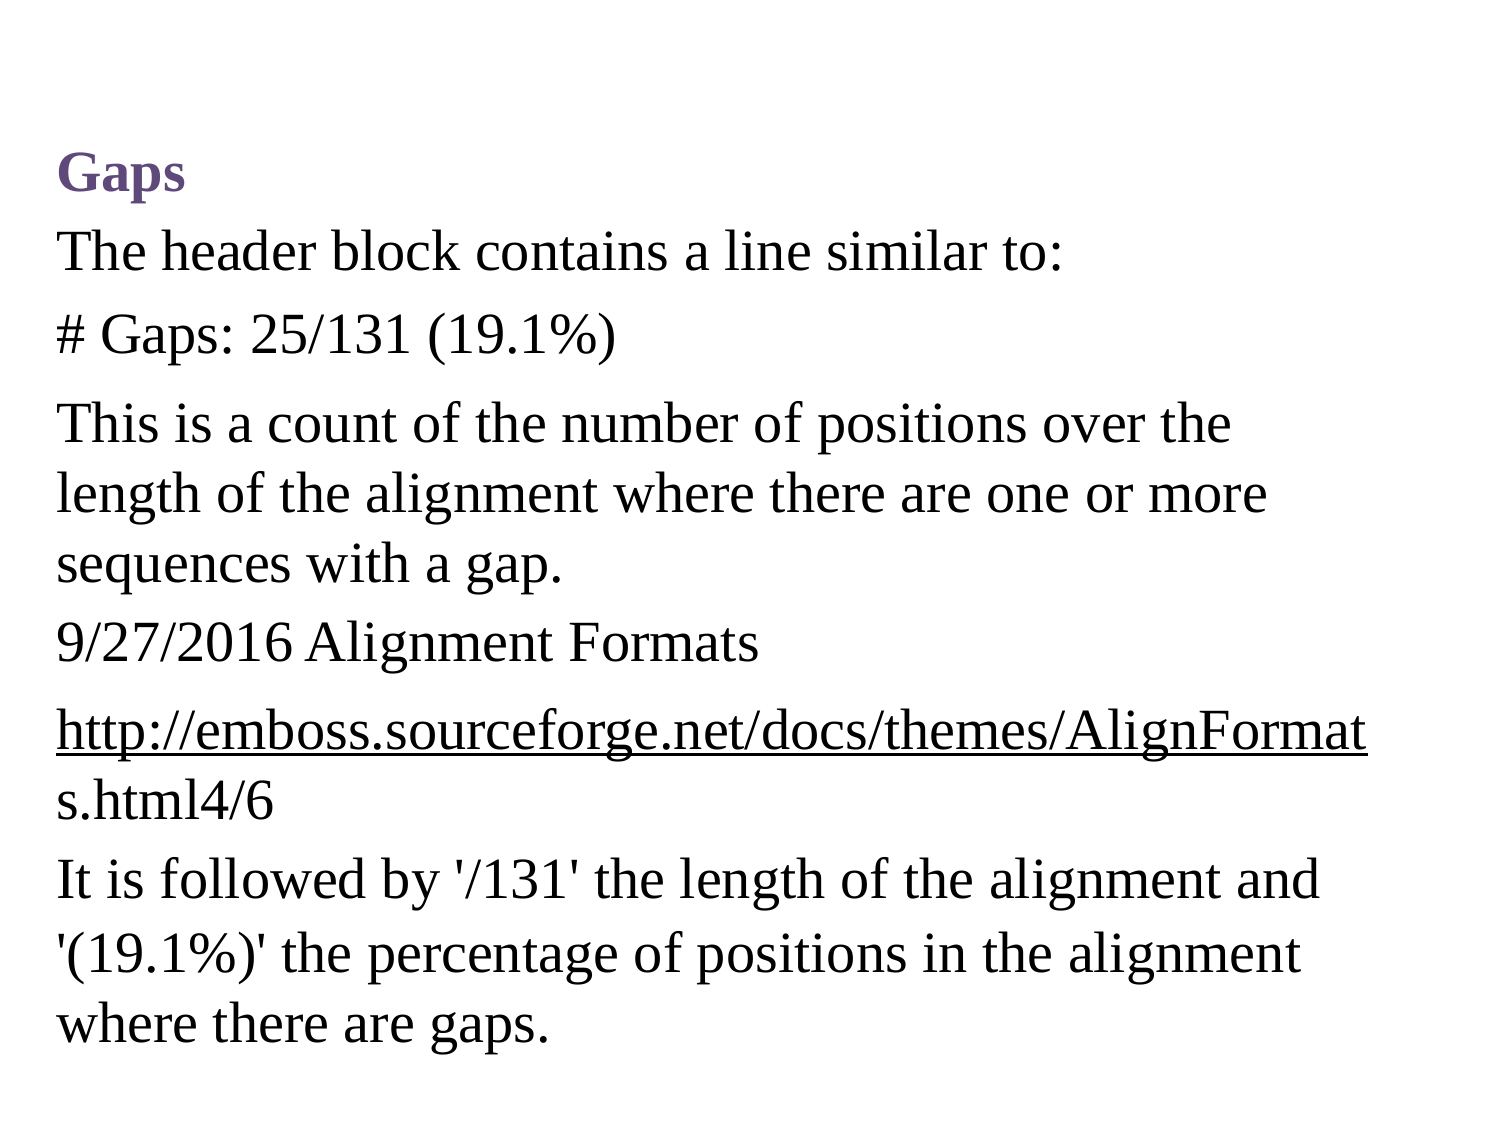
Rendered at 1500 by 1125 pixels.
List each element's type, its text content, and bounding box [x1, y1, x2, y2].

text_box Gaps The header block contains a line similar to: # Gaps: 25/131 (19.1%) This is a count of the number of positions over the length of the alignment where there are one or more sequences with a gap. 9/27/2016 Alignment Formats http://emboss.sourceforge.net/docs/themes/AlignFormat s.html4/6 It is followed by '/131' the length of the alignment and '(19.1%)' the percentage of positions in the alignment where there are gaps. [54, 129, 1376, 1047]
